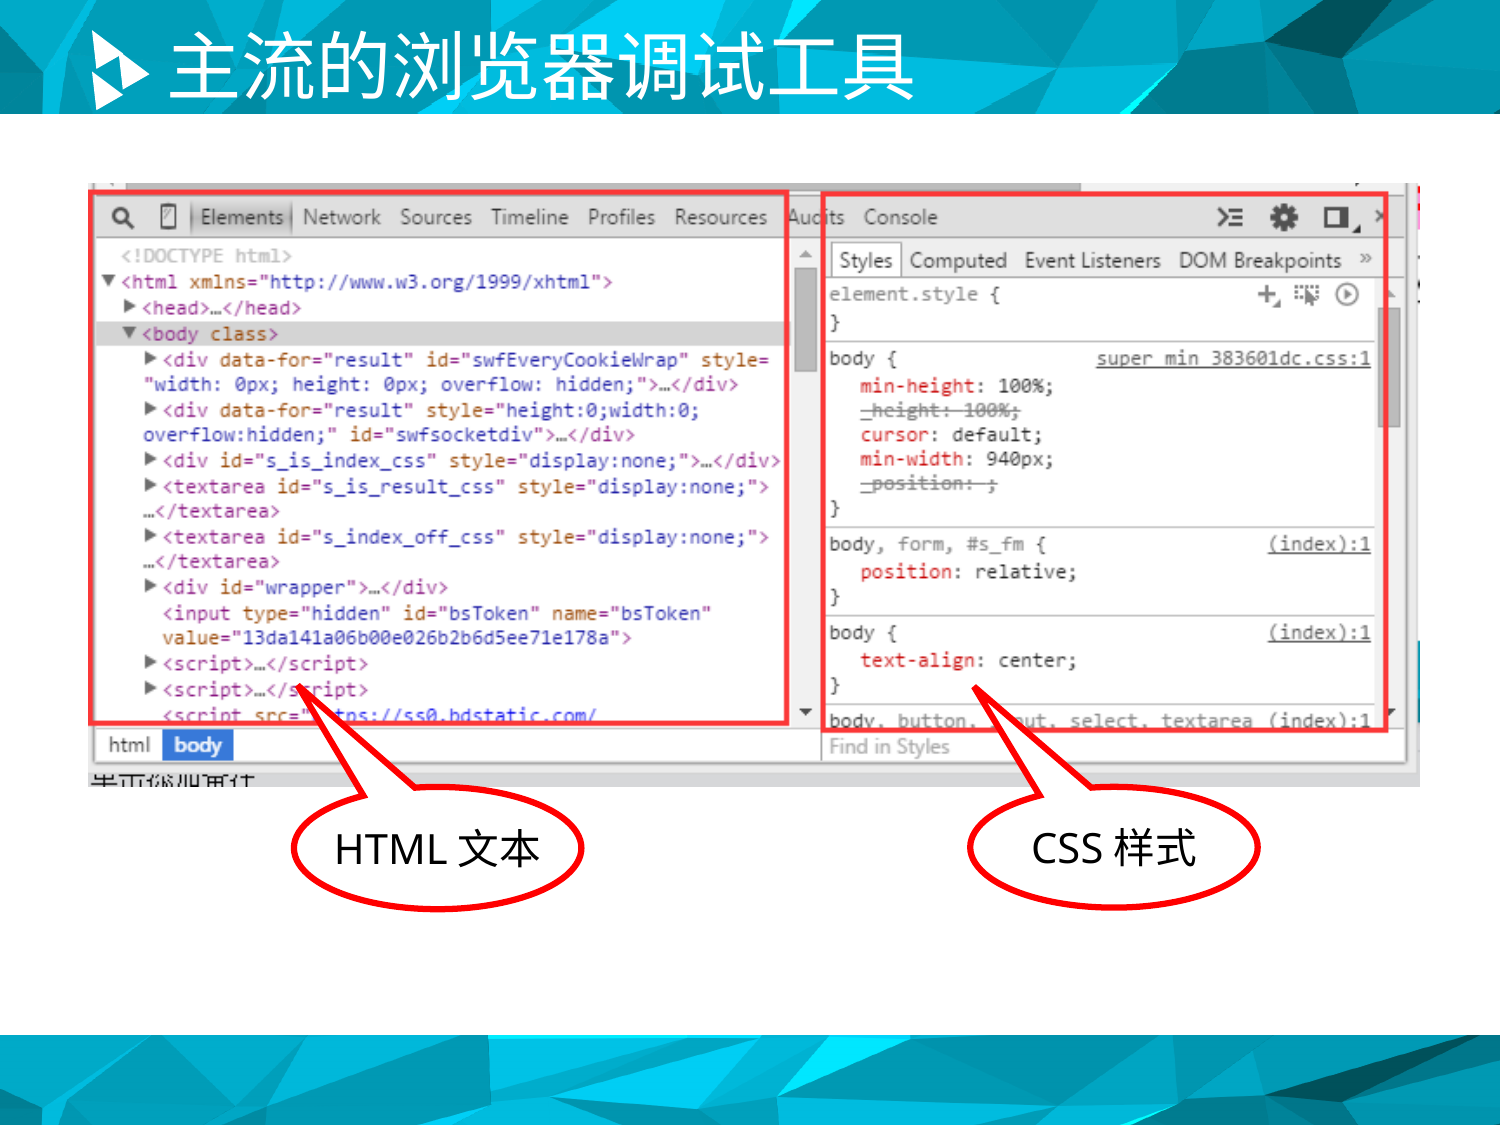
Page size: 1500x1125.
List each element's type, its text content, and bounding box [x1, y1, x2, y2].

picture [0, 0, 1500, 114]
text_box 主流的浏览器调试工具 [151, 11, 1446, 115]
picture [88, 183, 1420, 788]
text_box CSS样式 [970, 795, 1258, 908]
picture [0, 1035, 1500, 1125]
text_box HTML文本 [293, 795, 582, 910]
